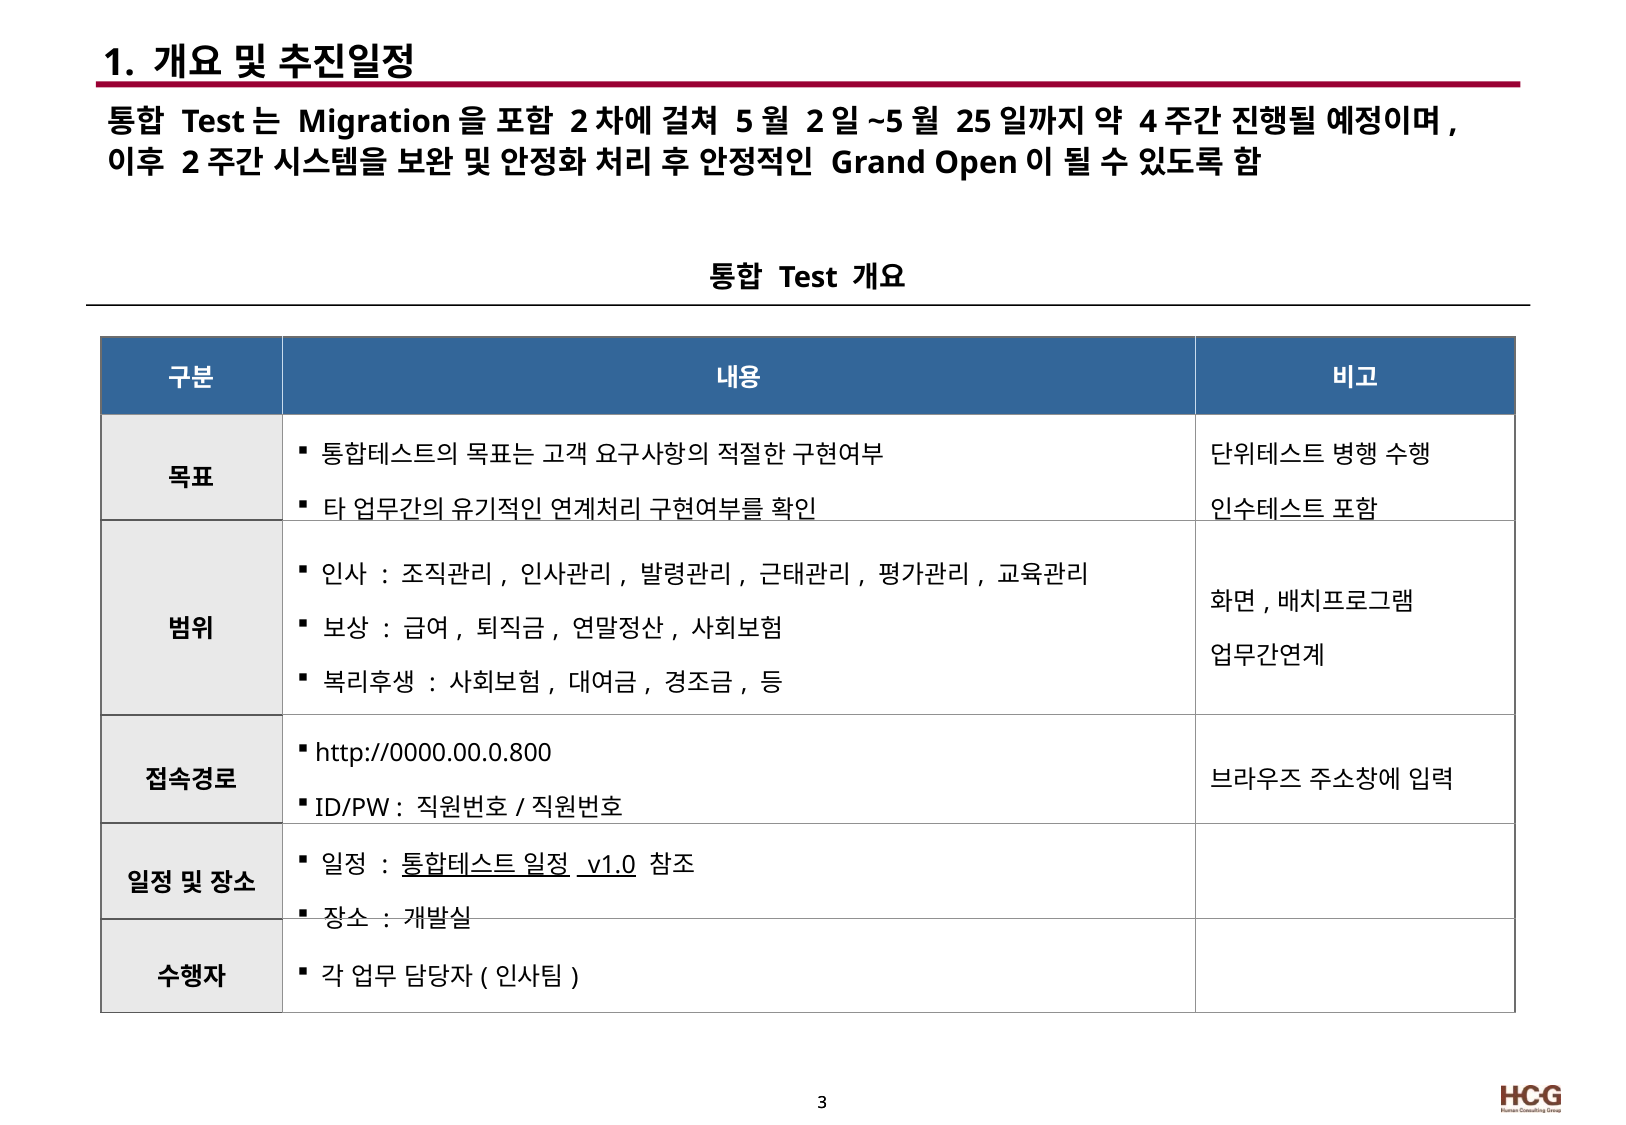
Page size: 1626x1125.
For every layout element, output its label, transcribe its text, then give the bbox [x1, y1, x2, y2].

table_header 비고 [1196, 338, 1514, 414]
table_cell 화면,배치프로그램 업무간연계 [1196, 521, 1514, 714]
table_cell [1196, 919, 1514, 1012]
text_box 1. 개요 및 추진일정 [87, 30, 1128, 91]
table_cell 수행자 [102, 920, 282, 1012]
table_cell 단위테스트 병행 수행 인수테스트 포함 [1196, 415, 1514, 520]
table_cell 일정 : 통합테스트 일정_v1.0 참조 장소 : 개발실 [283, 824, 1195, 918]
table_cell 접속경로 [102, 716, 282, 822]
table_header 구분 [102, 338, 282, 414]
table_cell 통합테스트의 목표는 고객 요구사항의 적절한 구현여부 타 업무간의 유기적인 연계처리 구현여부를 확인 [283, 415, 1195, 520]
picture [1501, 1085, 1561, 1113]
text_box 통합 Test는 Migration을 포함 2차에 걸쳐 5월 2일~5월 25일까지 약 4주간 진행될 예정이며, 이후 2주간 시스템을 보완 및 안정화 처리 후 안정적인 Grand Open이 될 수 있도록 함 [93, 89, 1524, 188]
table_cell 목표 [102, 415, 282, 519]
table_cell 범위 [102, 521, 282, 714]
table_cell 인사 : 조직관리, 인사관리, 발령관리, 근태관리, 평가관리, 교육관리 보상 : 급여, 퇴직금, 연말정산, 사회보험 복리후생 : 사회보험, 대여금, 경조금, 등 [283, 521, 1195, 714]
table_cell 각 업무 담당자(인사팀) [283, 919, 1195, 1012]
table_cell 일정 및 장소 [102, 824, 282, 918]
table_cell 브라우즈 주소창에 입력 [1196, 715, 1514, 823]
table_header 내용 [283, 338, 1195, 414]
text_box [85, 250, 1531, 306]
table_cell [1196, 824, 1514, 918]
text_box [95, 81, 1521, 88]
table_cell http://0000.00.0.800 ID/PW : 직원번호/직원번호 [283, 715, 1195, 823]
